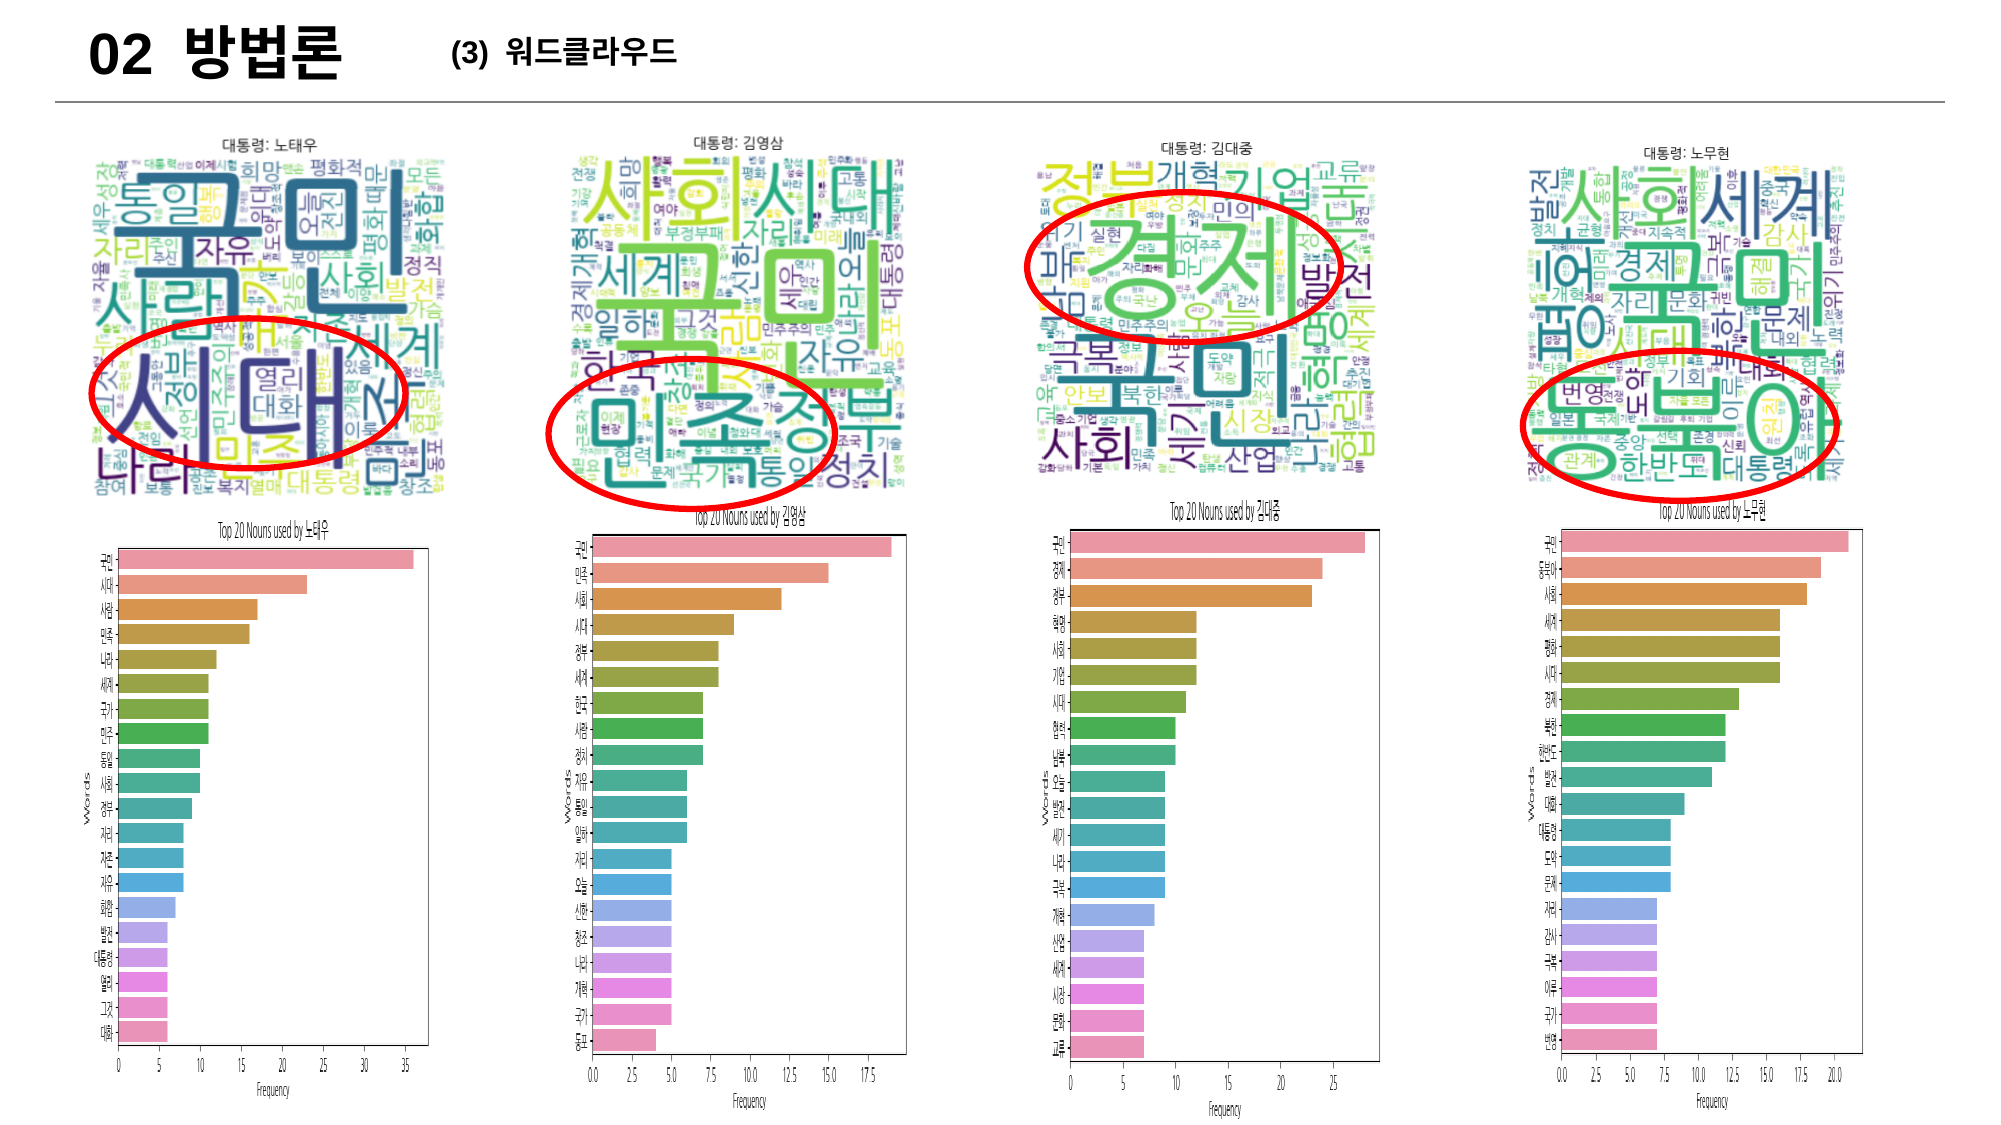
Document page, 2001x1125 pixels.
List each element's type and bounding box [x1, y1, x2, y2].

text_box [73, 8, 1090, 95]
text_box [78, 130, 456, 502]
picture [1026, 135, 1384, 480]
picture [1509, 138, 1867, 1124]
picture [554, 125, 912, 1124]
picture [78, 508, 433, 1111]
picture [1038, 487, 1384, 1125]
